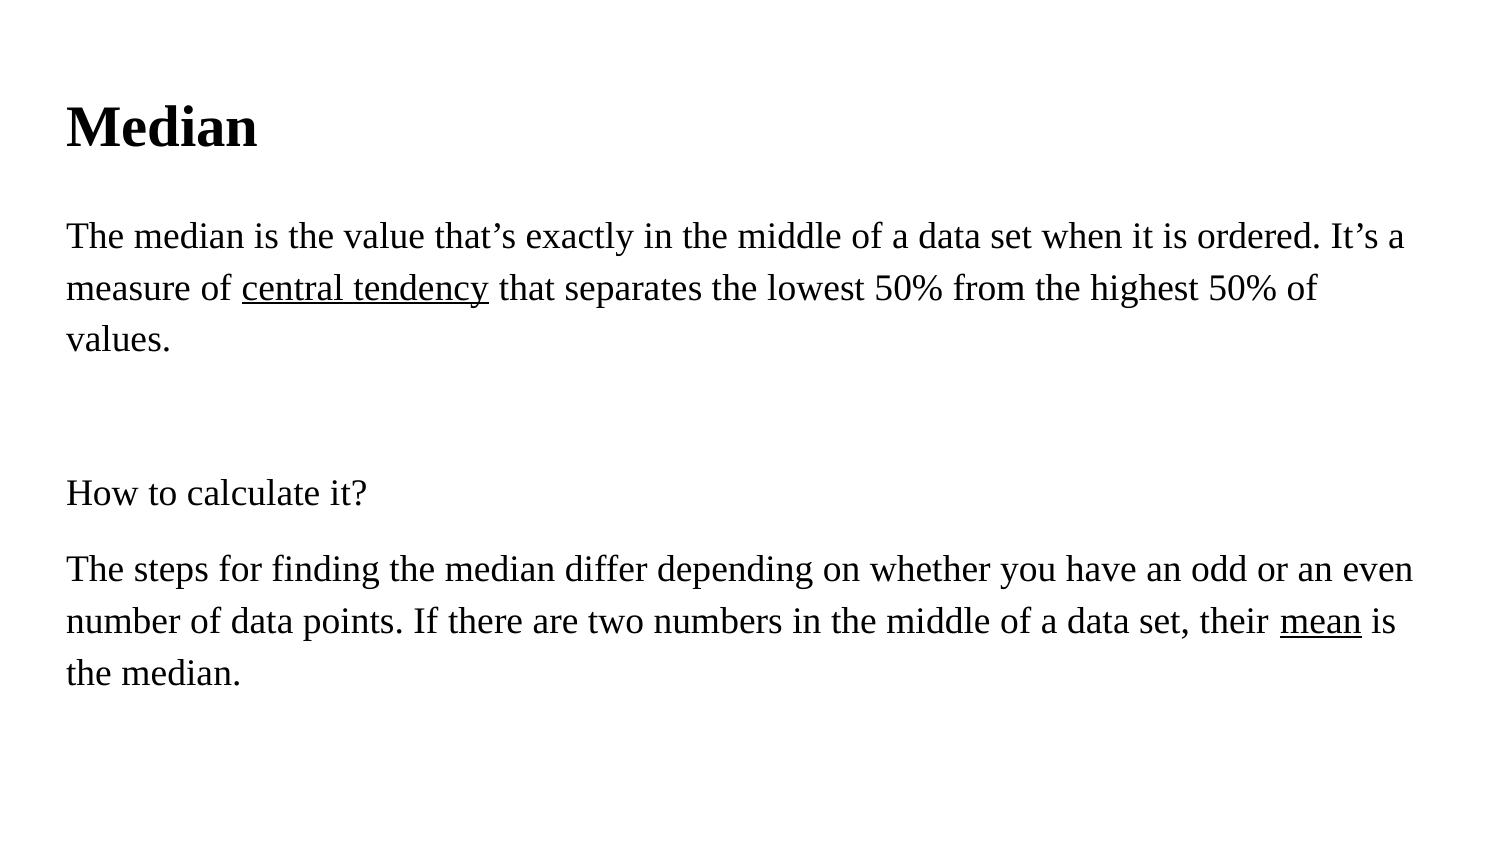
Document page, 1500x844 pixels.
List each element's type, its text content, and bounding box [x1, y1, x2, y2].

list The median is the value that’s exactly in the middle of a data set when it is ordered. It’s a measure of central tendency that separates the lowest 50% from the highest 50% of values. How to calculate it? The steps for finding the median differ depending on whether you have an odd or an even number of data points. If there are two numbers in the middle of a data set, their mean is the median. [51, 189, 1449, 750]
title Median [51, 72, 1449, 167]
